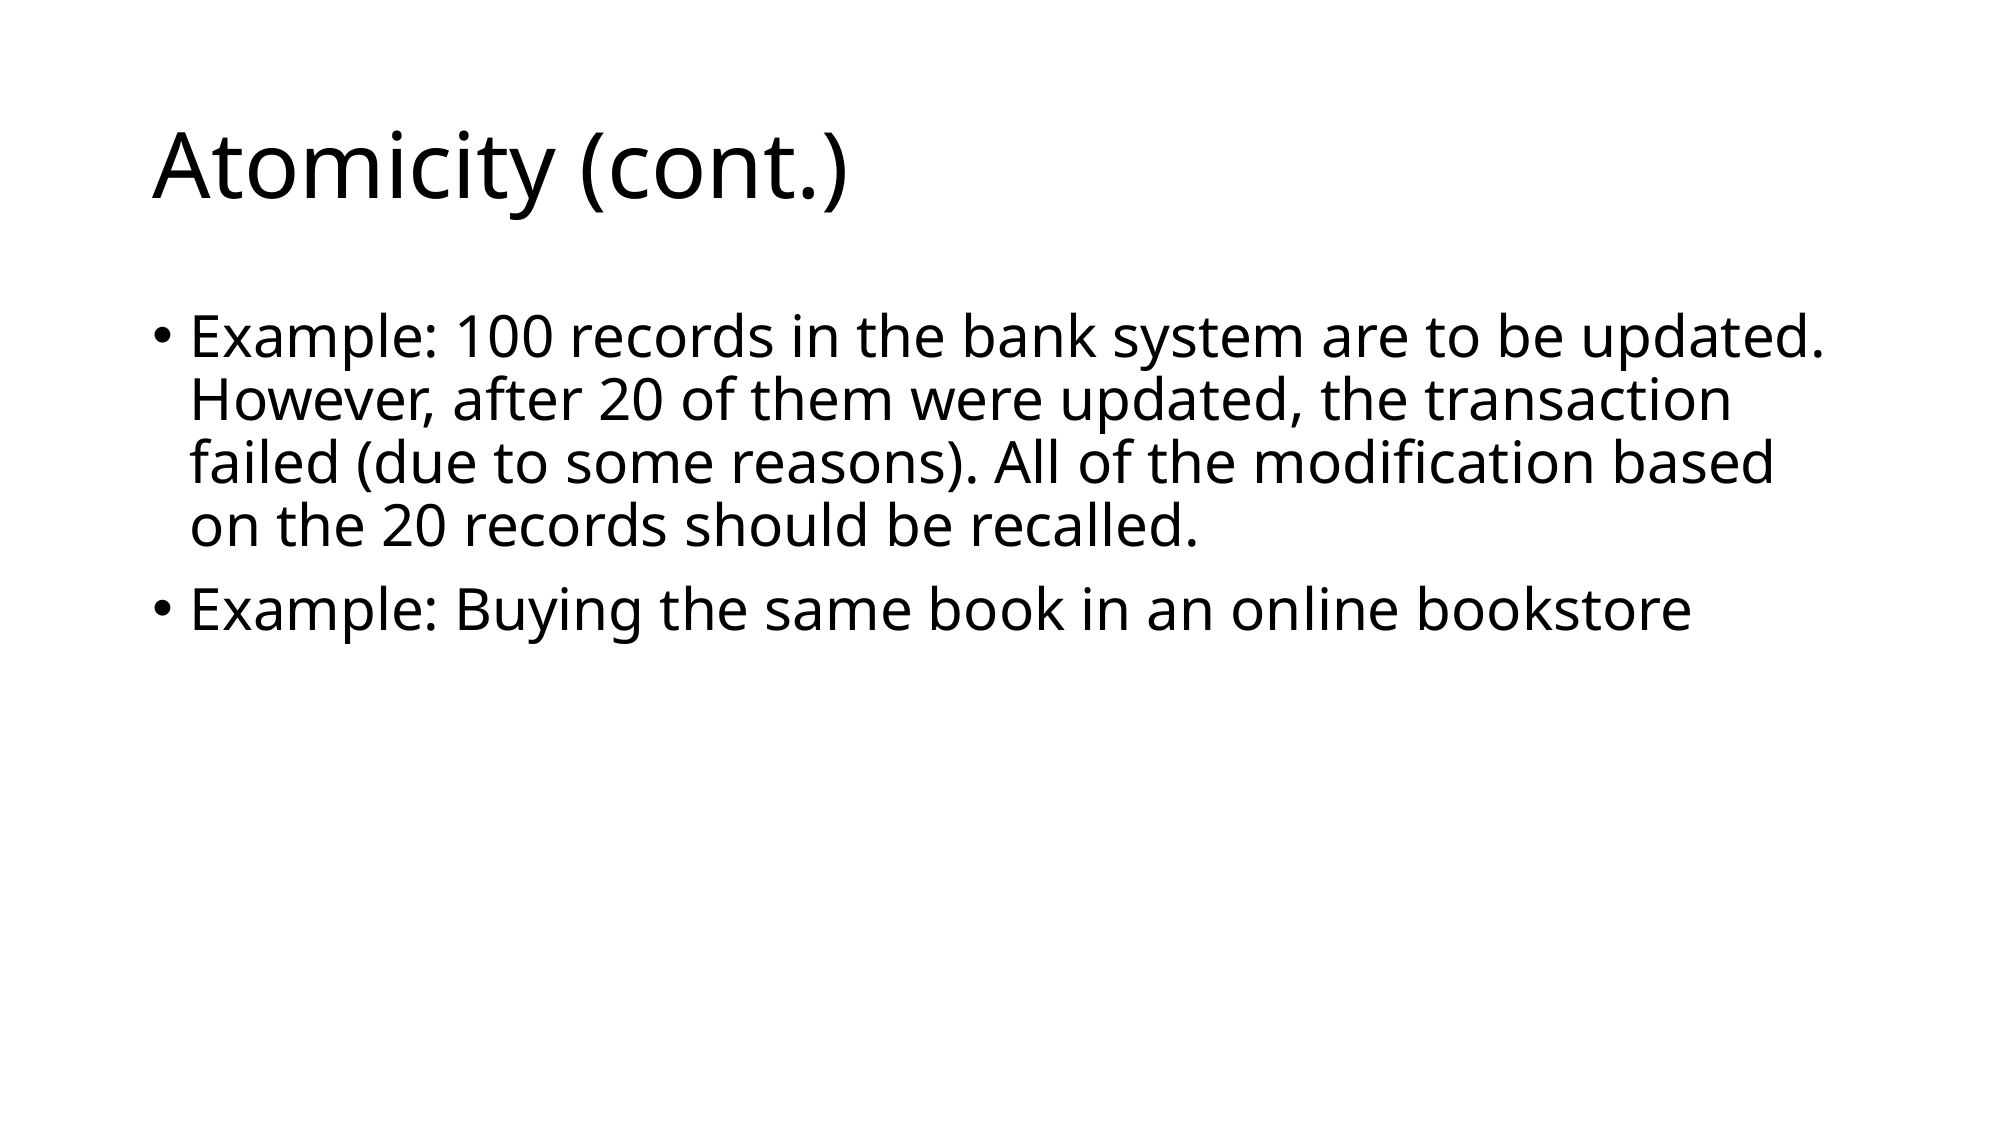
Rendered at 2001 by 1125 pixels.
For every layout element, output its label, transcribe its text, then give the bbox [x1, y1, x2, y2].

title Atomicity (cont.) [137, 59, 1863, 278]
list Example: 100 records in the bank system are to be updated. However, after 20 of them were updated, the transaction failed (due to some reasons). All of the modification based on the 20 records should be recalled. Example: Buying the same book in an online bookstore [137, 299, 1863, 1014]
